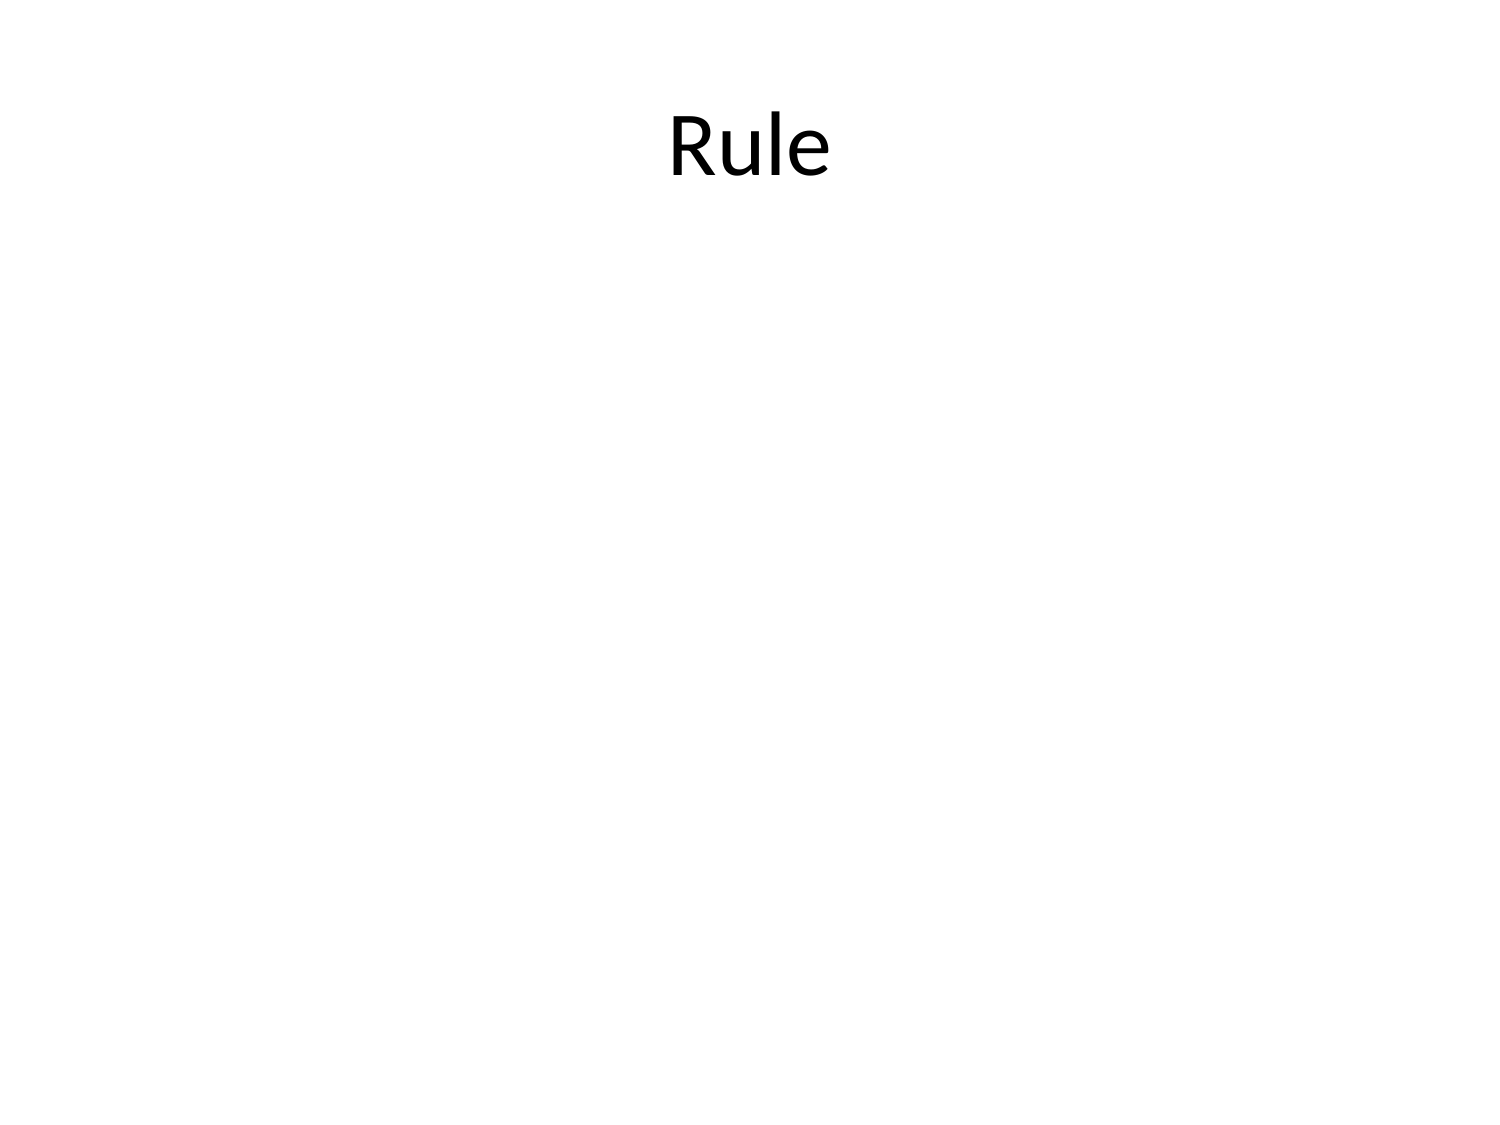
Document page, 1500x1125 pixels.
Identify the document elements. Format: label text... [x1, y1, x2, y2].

title Rule [75, 45, 1425, 233]
